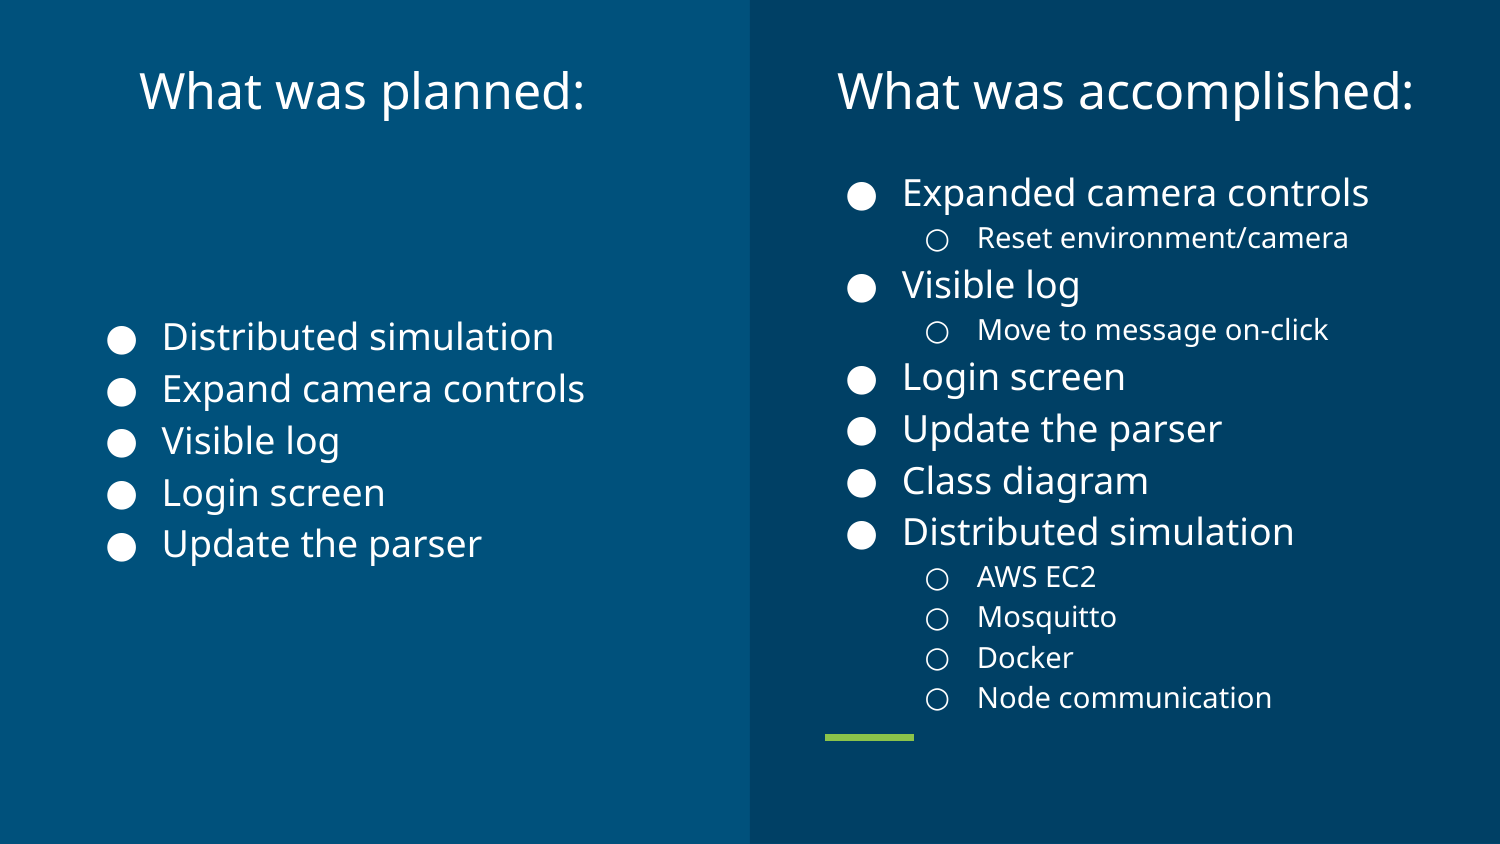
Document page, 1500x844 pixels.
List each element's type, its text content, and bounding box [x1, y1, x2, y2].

list Expanded camera controls Reset environment/camera Visible log Move to message on-click Login screen Update the parser Class diagram Distributed simulation AWS EC2 Mosquitto Docker Node communication [811, 134, 1459, 794]
title What was planned: [31, 0, 695, 198]
list Distributed simulation Expand camera controls Visible log Login screen Update the parser [71, 184, 701, 791]
title What was accomplished: [794, 0, 1459, 198]
